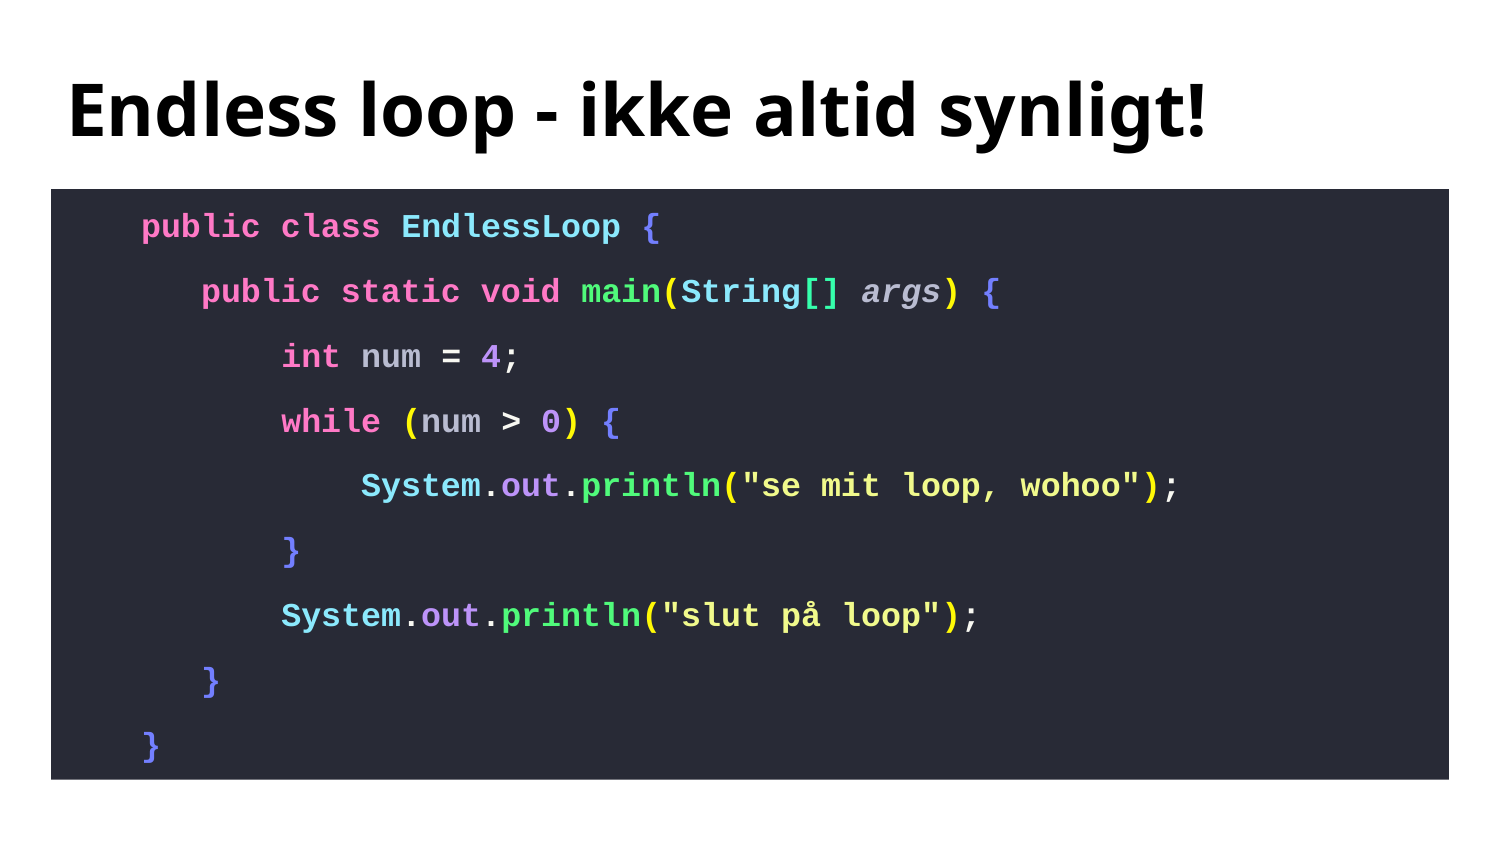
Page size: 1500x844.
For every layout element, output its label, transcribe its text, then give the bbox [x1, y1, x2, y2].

title Endless loop - ikke altid synligt! [51, 48, 1449, 142]
list public class EndlessLoop { public static void main(String[] args) { int num = 4; while (num > 0) { System.out.println("se mit loop, wohoo"); } System.out.println("slut på loop"); } } [51, 189, 1449, 780]
